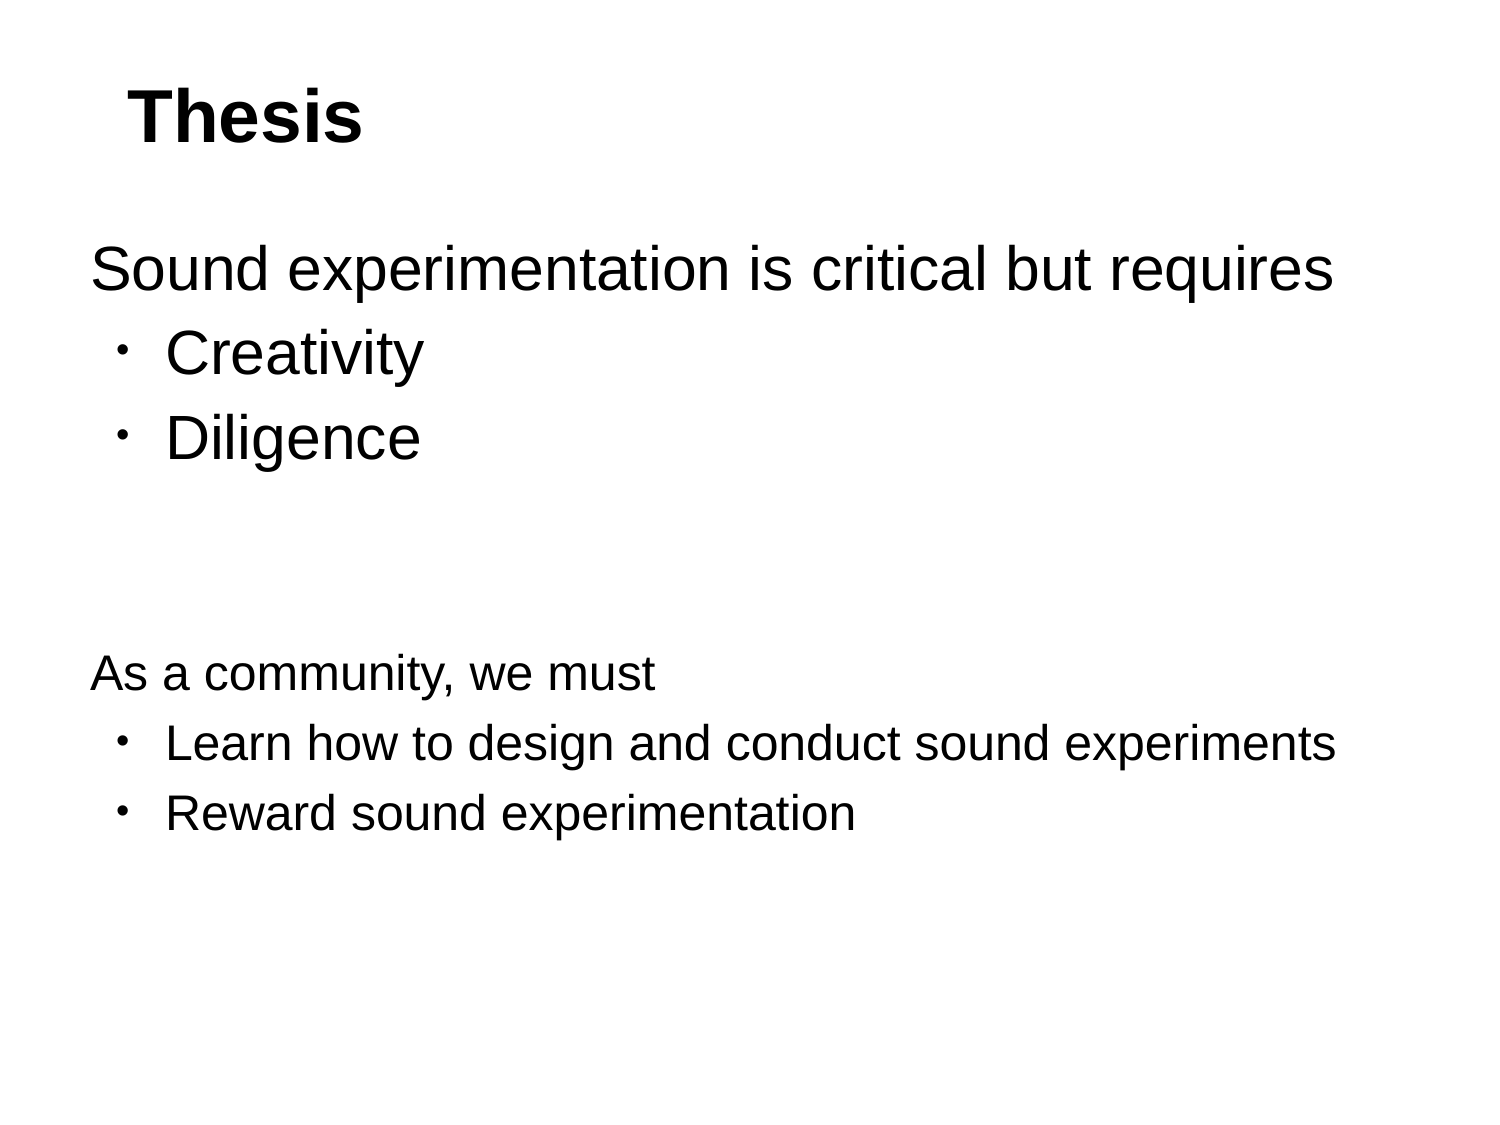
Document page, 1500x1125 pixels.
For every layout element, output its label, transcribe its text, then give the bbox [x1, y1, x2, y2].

title Thesis [75, 0, 1425, 173]
list Sound experimentation is critical but requires Creativity Diligence [75, 212, 1425, 881]
text_box As a community, we must Learn how to design and conduct sound experiments Reward sound experimentation [75, 625, 1408, 891]
